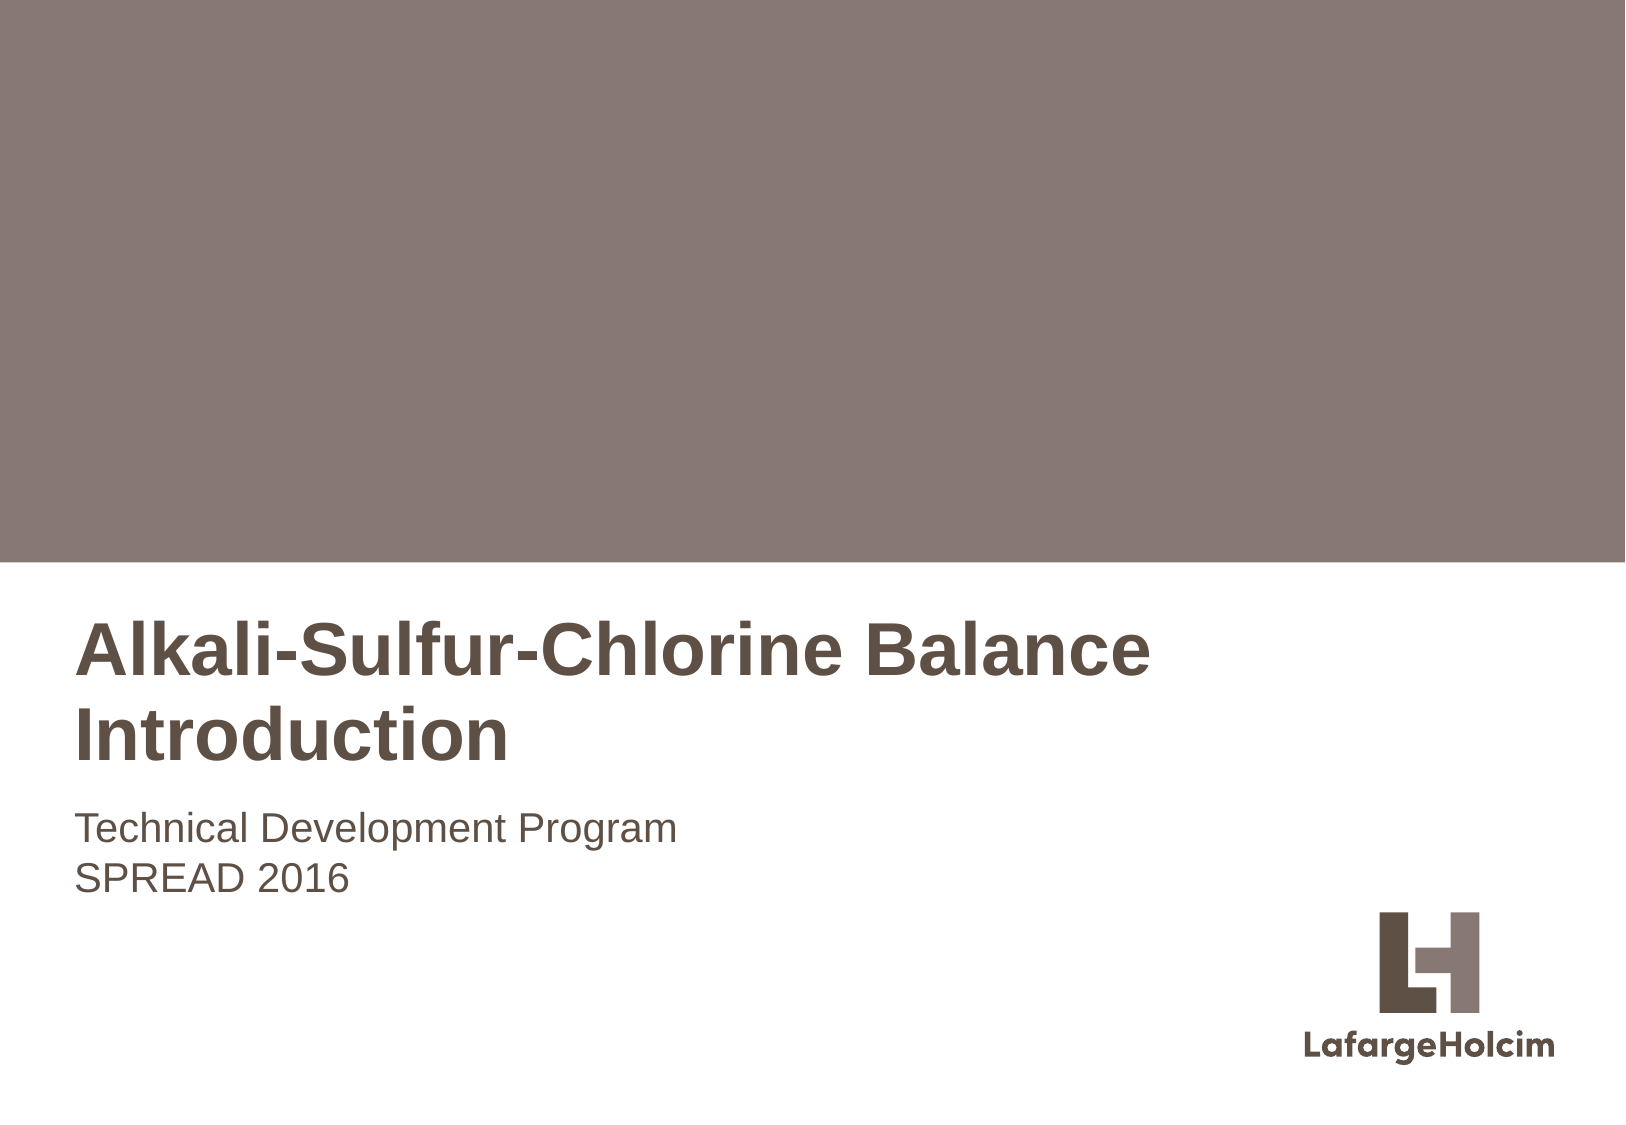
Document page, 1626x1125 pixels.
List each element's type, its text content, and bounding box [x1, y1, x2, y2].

title Alkali-Sulfur-Chlorine Balance Introduction [74, 606, 1540, 793]
picture [0, 0, 1625, 563]
subtitle Technical Development Program SPREAD 2016 [74, 800, 1173, 1053]
